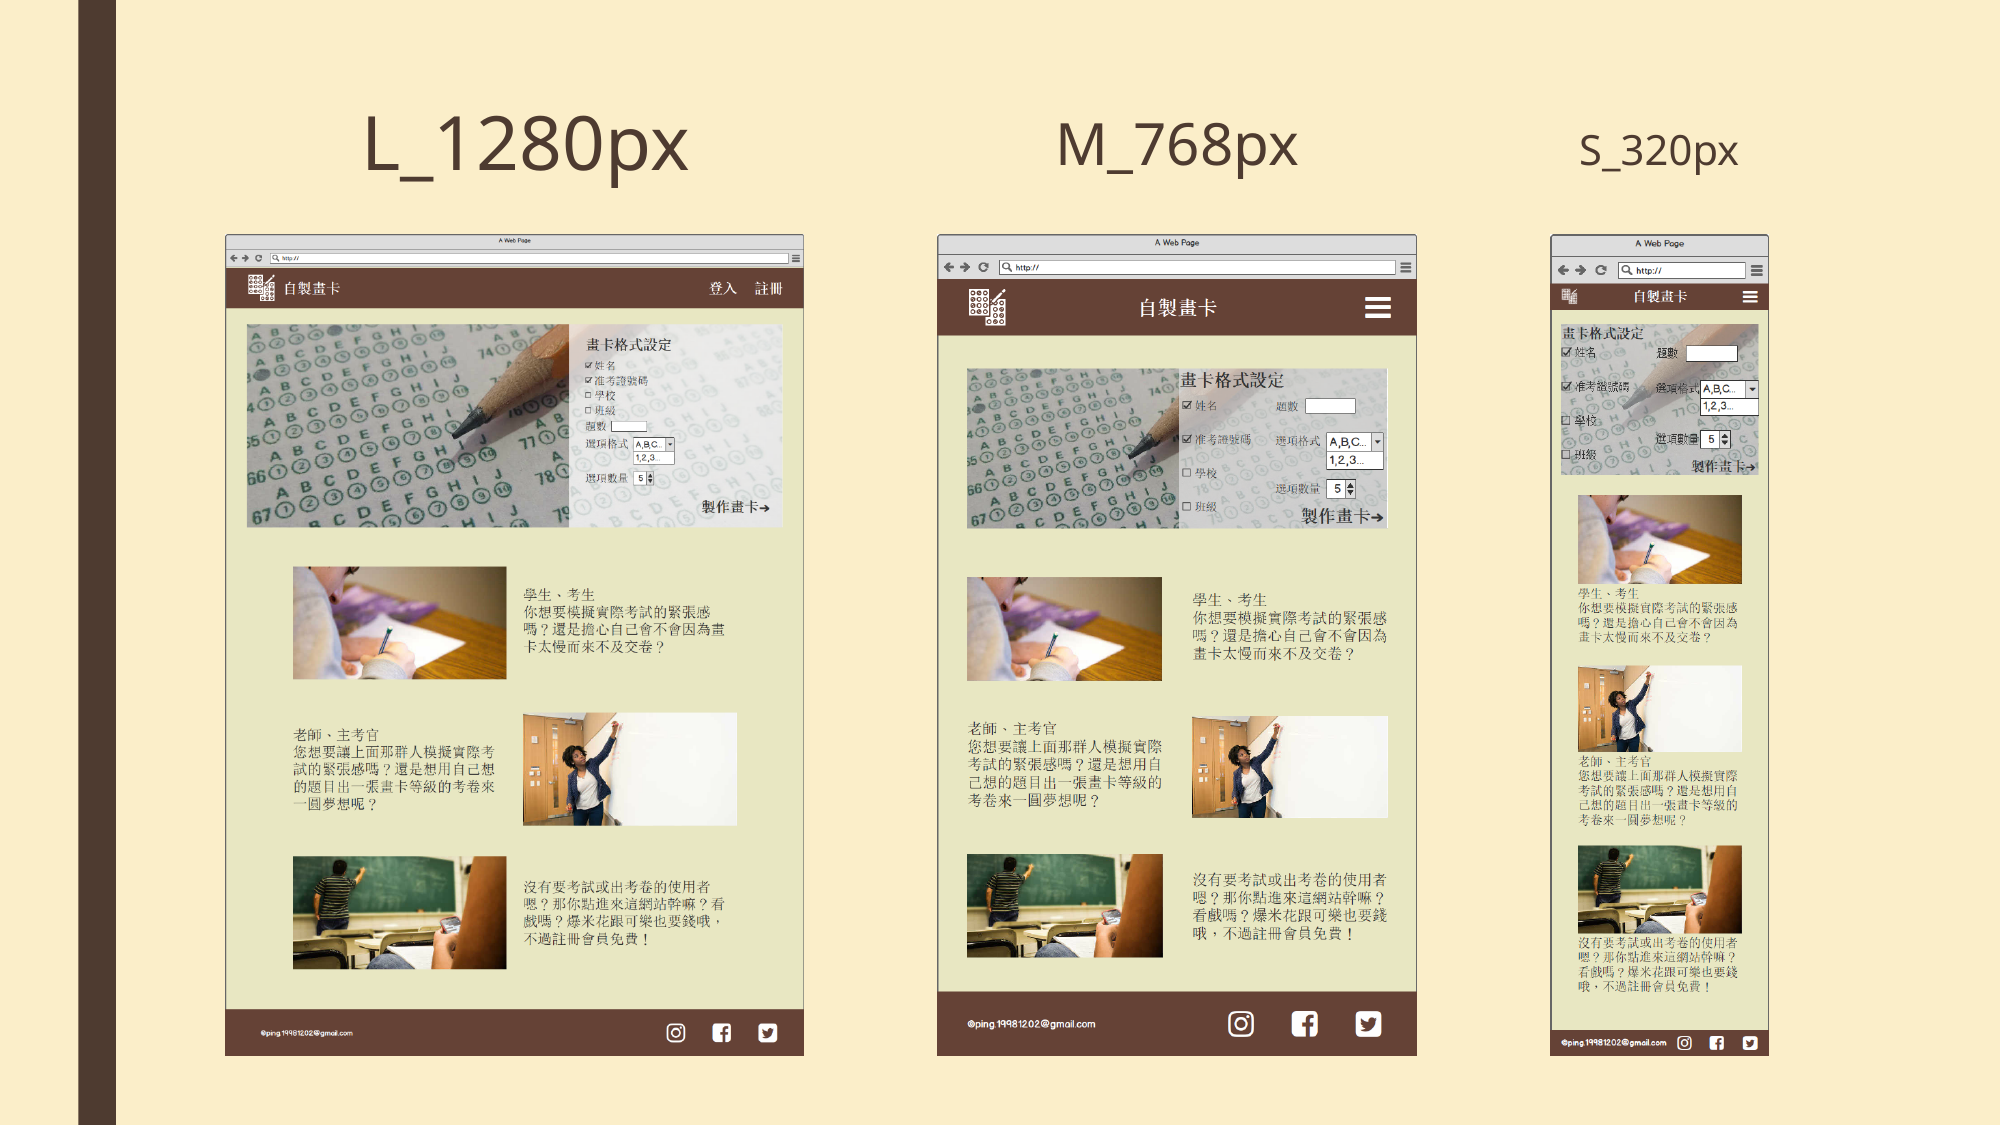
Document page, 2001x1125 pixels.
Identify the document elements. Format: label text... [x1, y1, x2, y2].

text_box L_1280px [346, 99, 706, 195]
picture [937, 234, 1417, 1056]
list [224, 234, 804, 1056]
text_box S_320px [1564, 122, 1755, 182]
text_box M_768px [1040, 108, 1314, 186]
picture [1550, 234, 1769, 1056]
